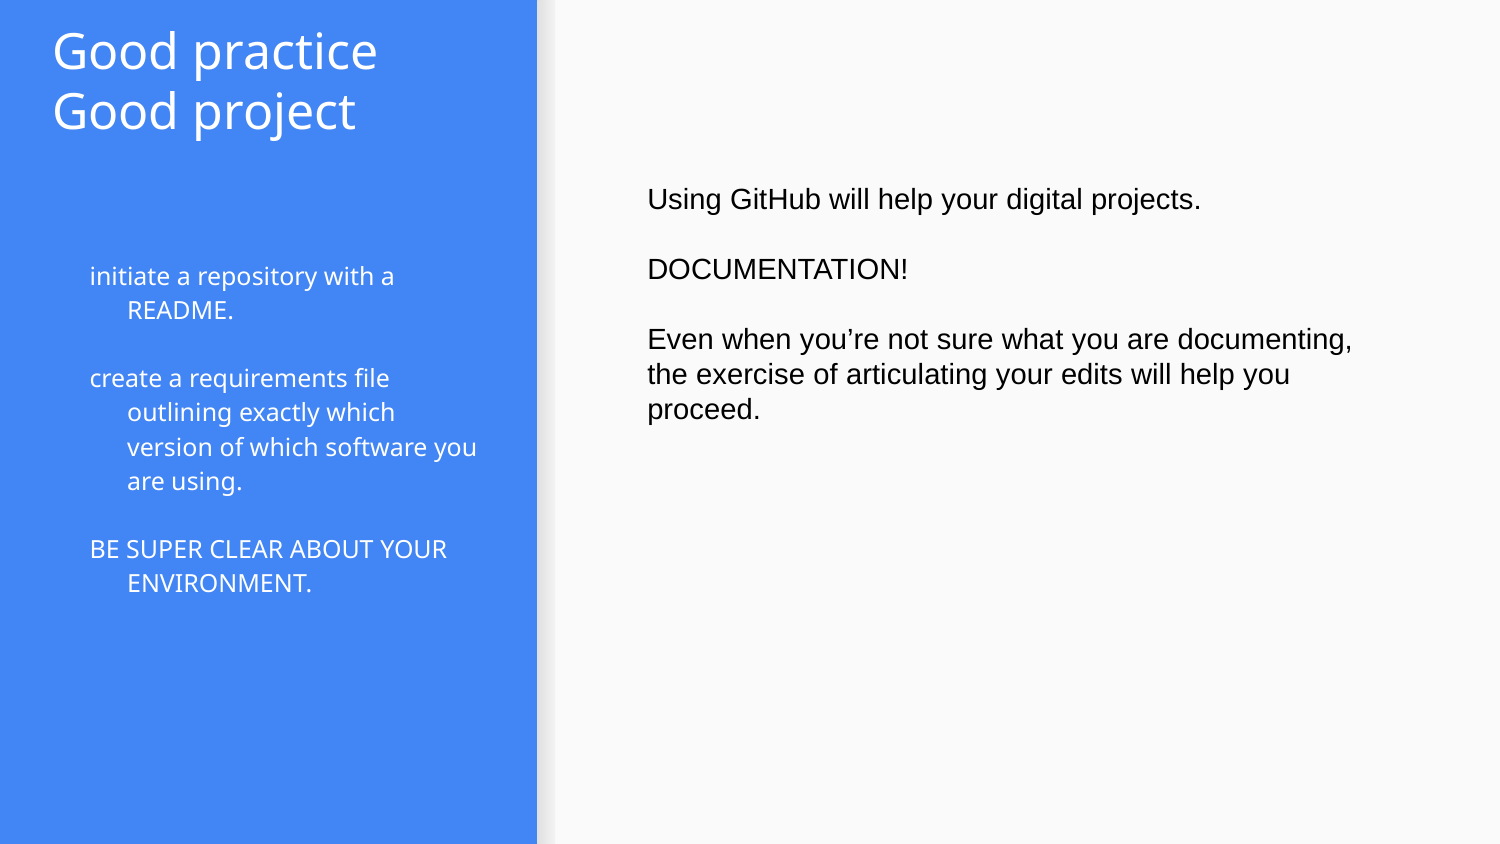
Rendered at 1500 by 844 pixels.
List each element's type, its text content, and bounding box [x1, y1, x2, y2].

title Good practice Good project [37, 58, 498, 216]
list initiate a repository with a README. create a requirements file outlining exactly which version of which software you are using. BE SUPER CLEAR ABOUT YOUR ENVIRONMENT. [37, 240, 498, 760]
text_box Using GitHub will help your digital projects. DOCUMENTATION! Even when you’re not sure what you are documenting, the exercise of articulating your edits will help you proceed. [632, 165, 1405, 706]
